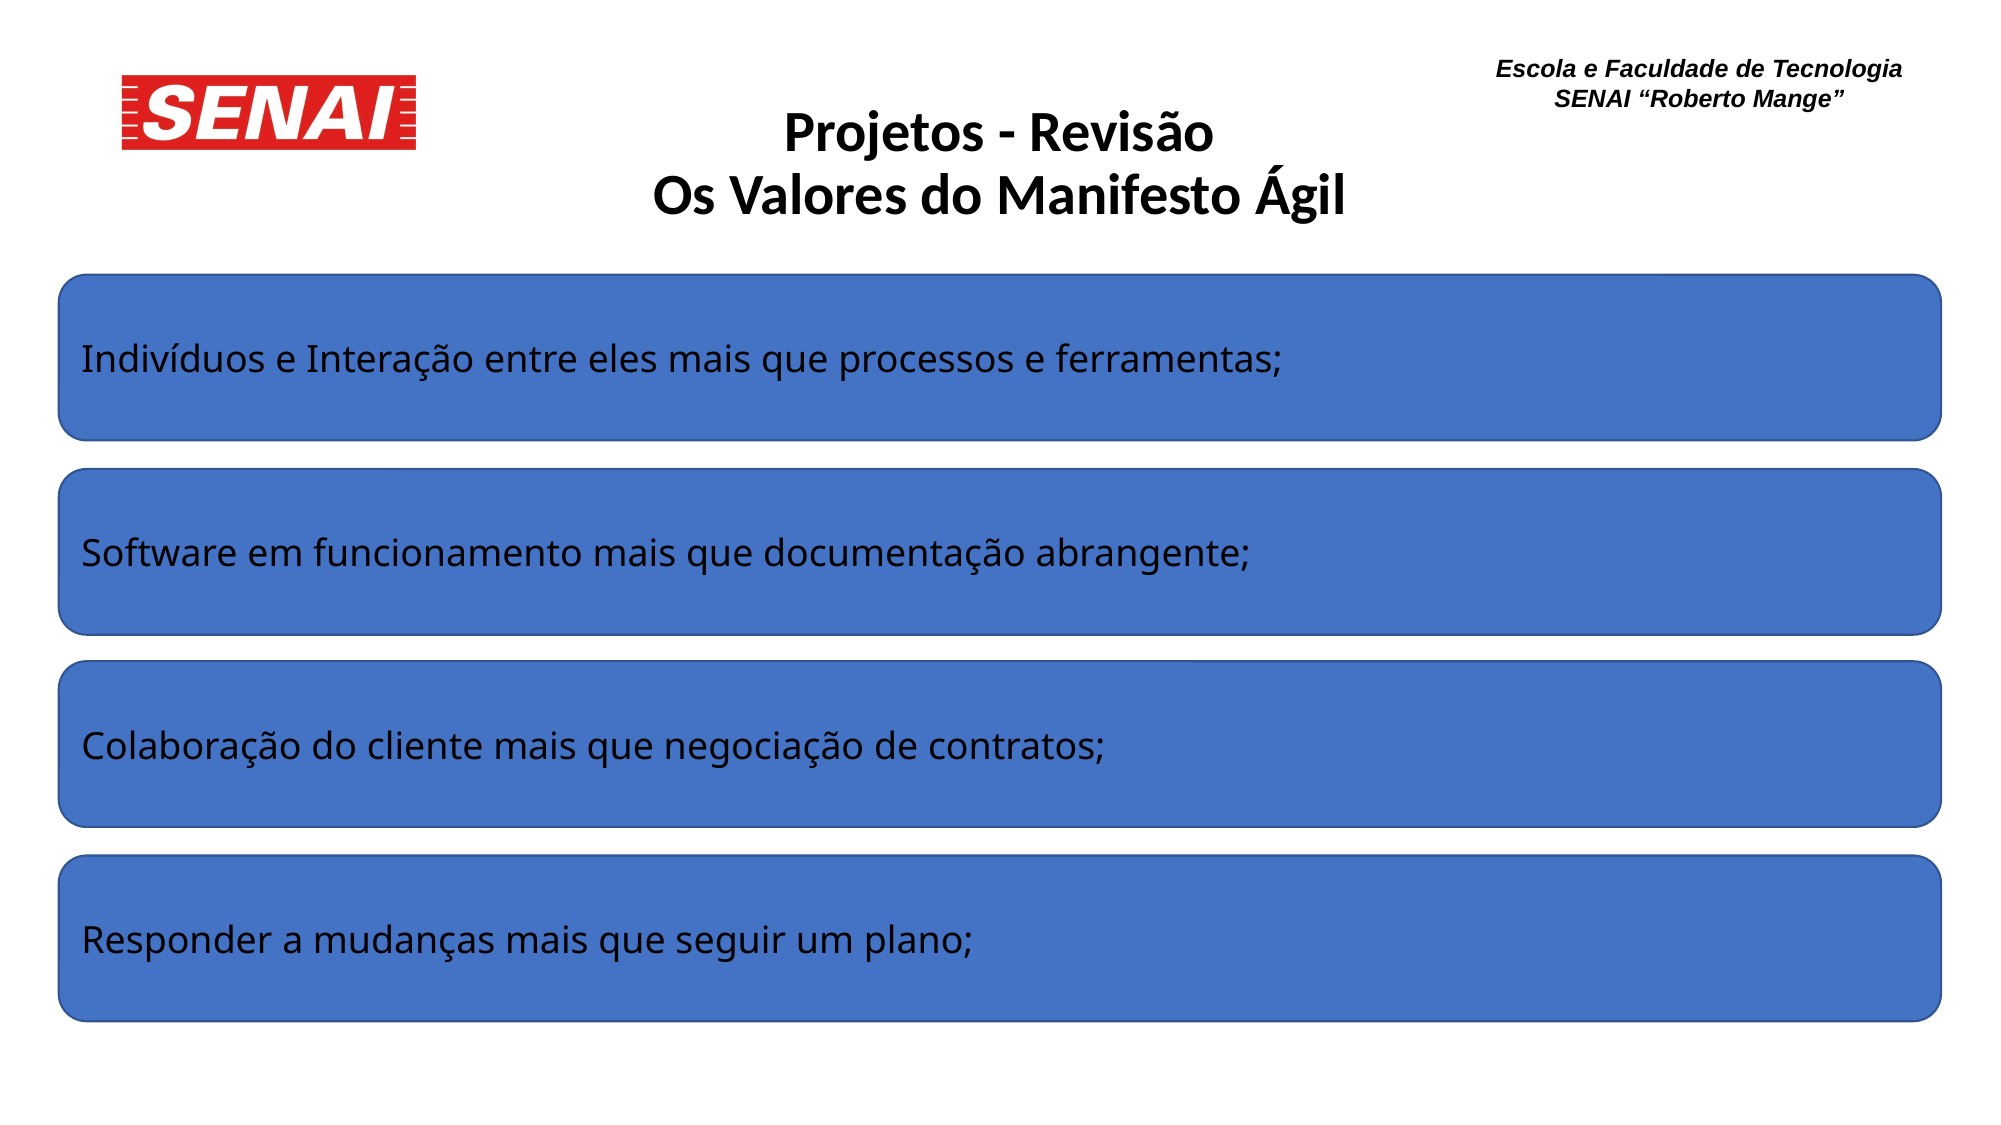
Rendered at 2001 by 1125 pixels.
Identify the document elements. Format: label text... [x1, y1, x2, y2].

text_box Software em funcionamento mais que documentação abrangente; [57, 467, 1943, 636]
text_box Projetos - Revisão Os Valores do Manifesto Ágil [74, 93, 1926, 248]
text_box Responder a mudanças mais que seguir um plano; [57, 854, 1943, 1023]
text_box Indivíduos e Interação entre eles mais que processos e ferramentas; [57, 273, 1943, 442]
text_box Colaboração do cliente mais que negociação de contratos; [57, 660, 1943, 828]
picture [117, 75, 416, 93]
